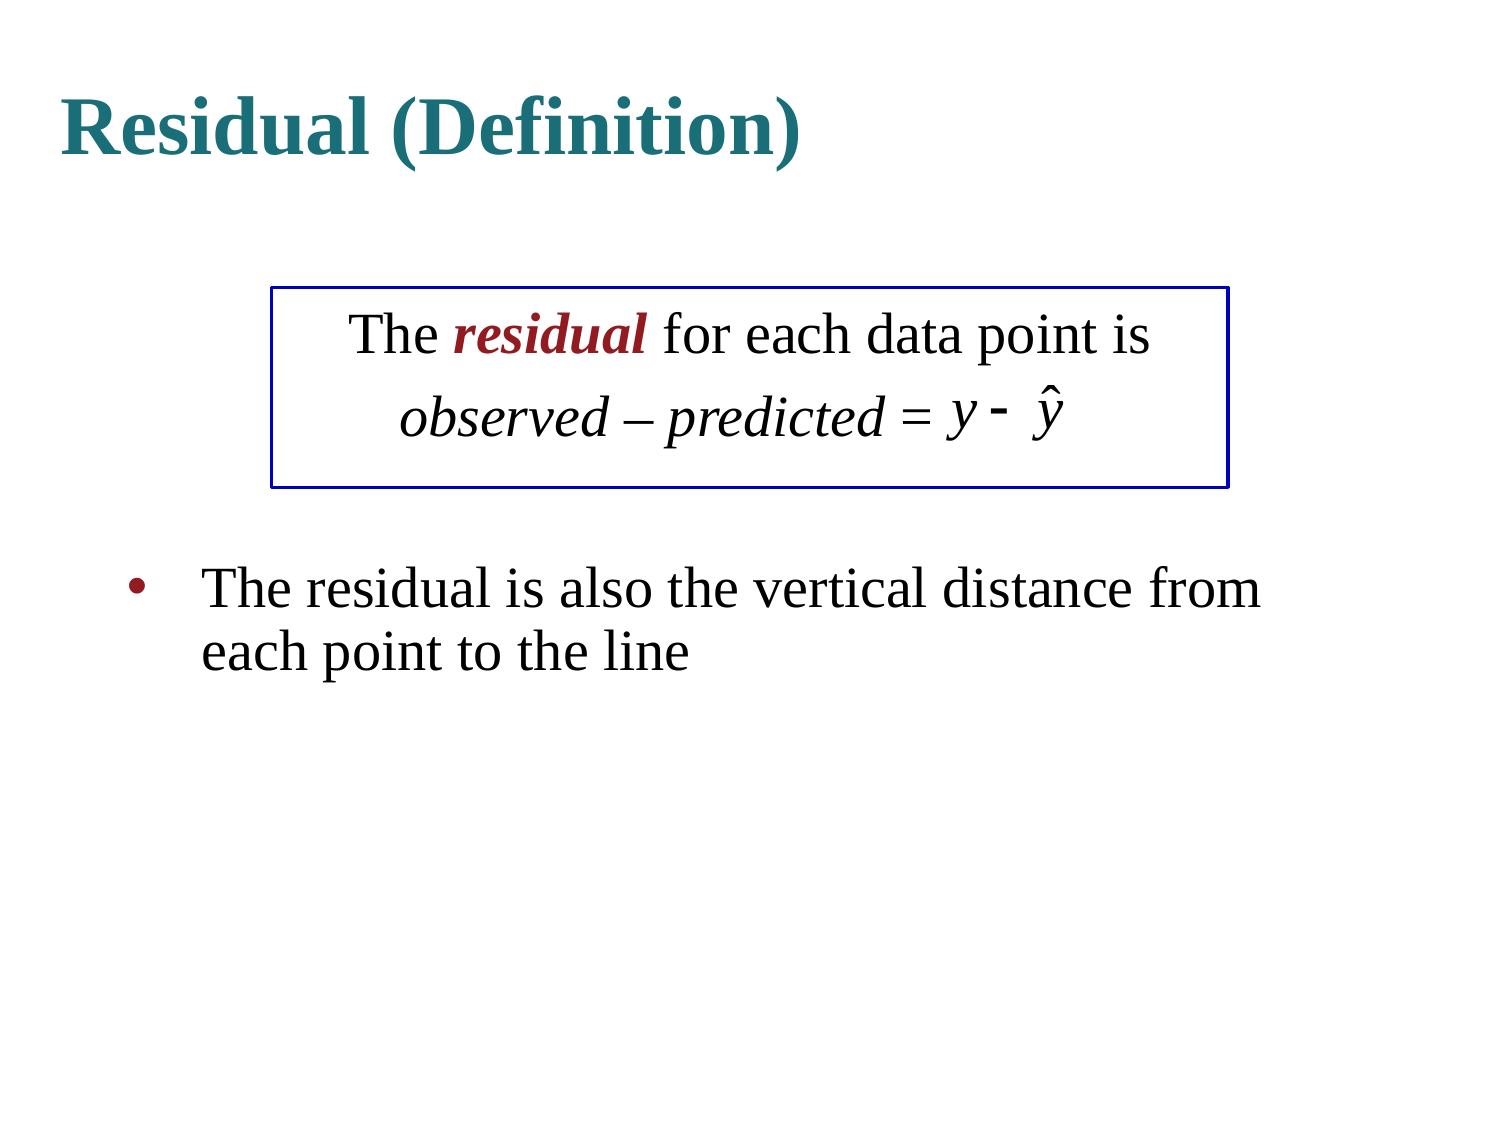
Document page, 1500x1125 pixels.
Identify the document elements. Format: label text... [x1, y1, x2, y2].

list The residual for each data point is observed – predicted = [271, 287, 1229, 488]
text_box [937, 374, 1075, 454]
title Residual (Definition) [45, 75, 1447, 235]
list The residual is also the vertical distance from each point to the line [112, 549, 1384, 775]
